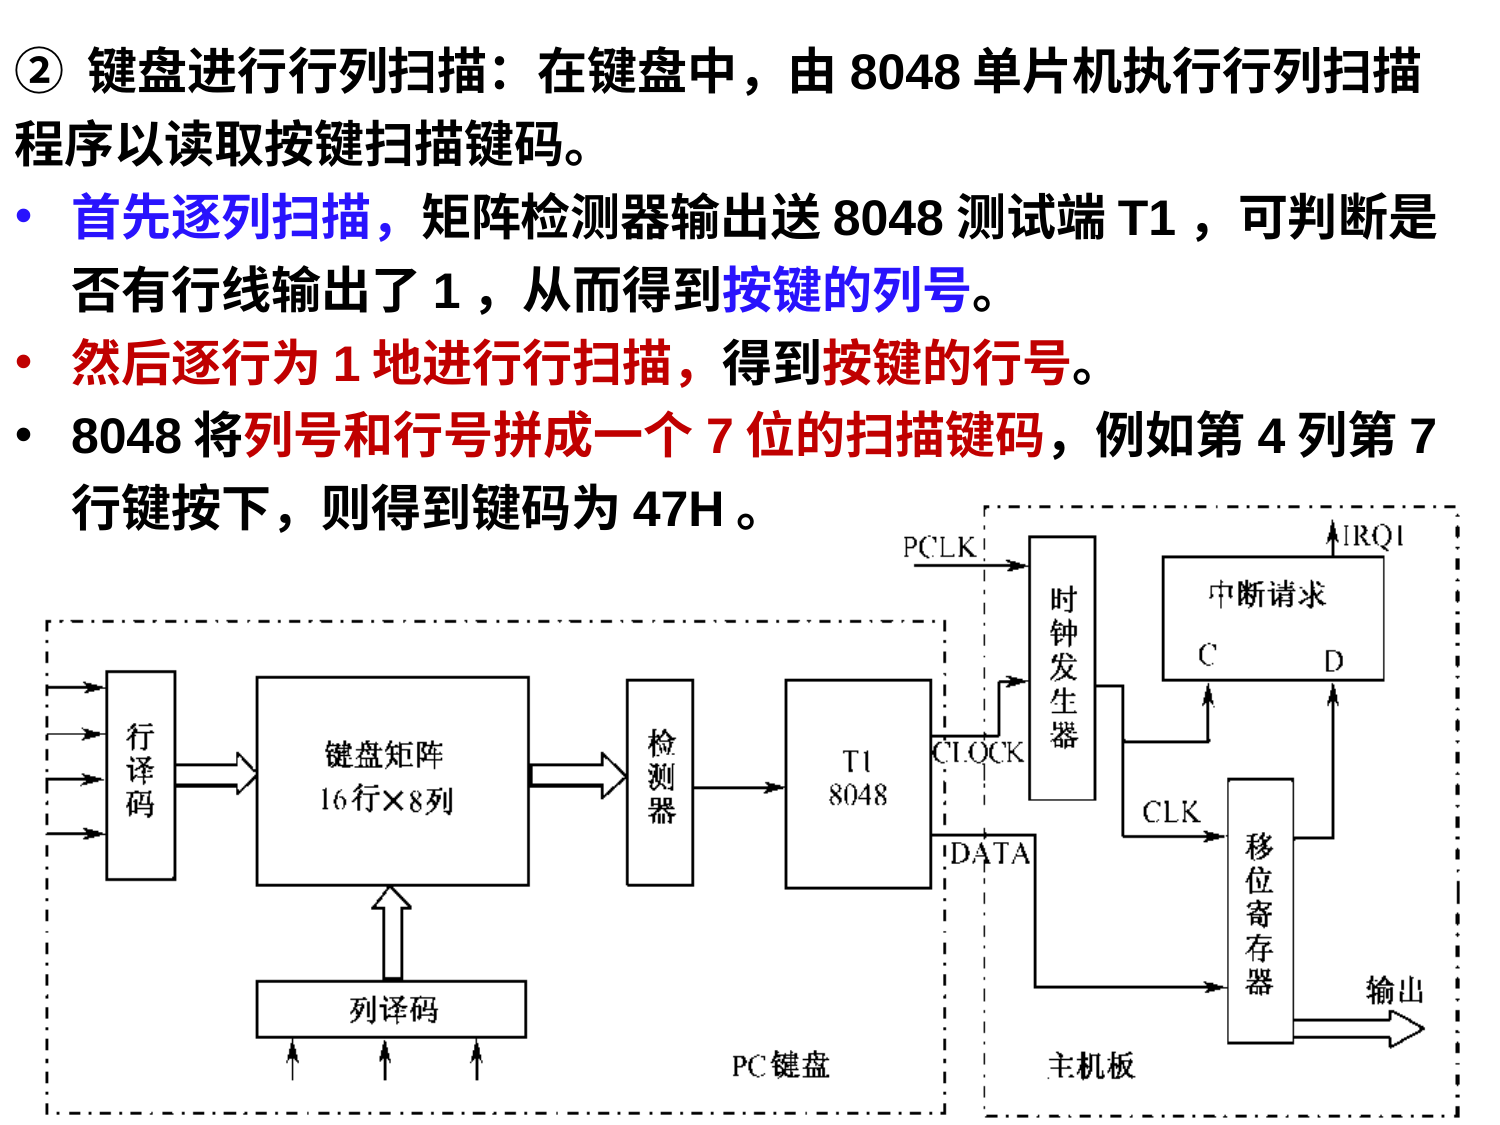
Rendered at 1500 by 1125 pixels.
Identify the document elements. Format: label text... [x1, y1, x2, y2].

text_box ② 键盘进行行列扫描：在键盘中，由8048单片机执行行列扫描程序以读取按键扫描键码。 首先逐列扫描，矩阵检测器输出送8048测试端T1，可判断是否有行线输出了1，从而得到按键的列号。 然后逐行为1地进行行扫描，得到按键的行号。 8048将列号和行号拼成一个7位的扫描键码，例如第4列第7行键按下，则得到键码为47H。 [0, 19, 1471, 545]
picture [29, 493, 1471, 1125]
